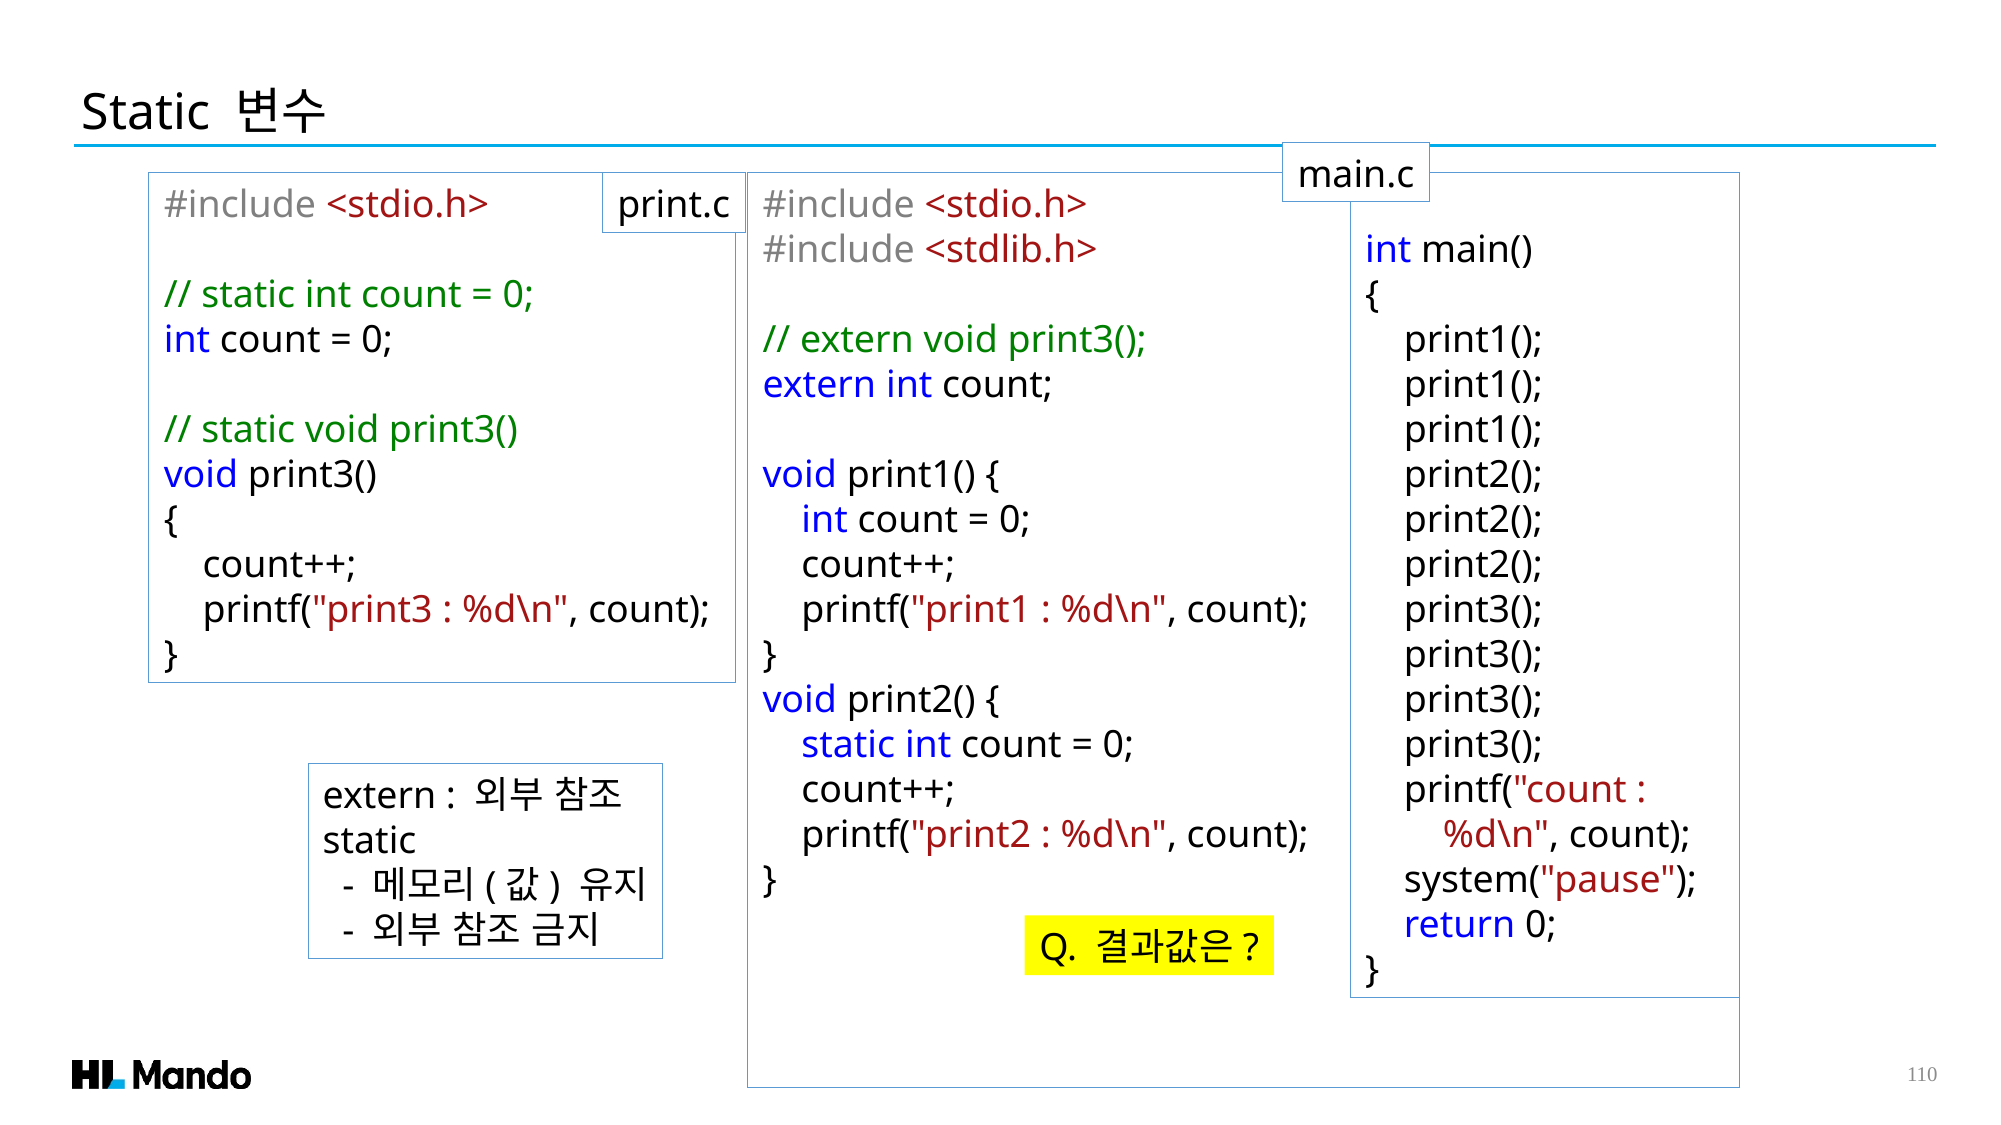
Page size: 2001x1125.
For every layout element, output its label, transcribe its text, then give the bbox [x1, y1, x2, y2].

text_box int main() { print1(); print1(); print1(); print2(); print2(); print2(); print3(); print3(); print3(); print3(); printf("count : %d\n", count); system("pause"); return 0; } [1350, 172, 1740, 998]
text_box Q. 결과값은? [1024, 915, 1274, 976]
text_box extern : 외부 참조 static - 메모리(값) 유지 - 외부 참조 금지 [308, 763, 663, 959]
text_box Static 변수 [54, 71, 343, 147]
slide_number 110 [1423, 1042, 1953, 1103]
text_box main.c [1282, 142, 1430, 202]
text_box #include <stdio.h> // static int count = 0; int count = 0; // static void print3() void print3() { count++; printf("print3 : %d\n", count); } [148, 172, 736, 683]
text_box #include <stdio.h> #include <stdlib.h> // extern void print3(); extern int count; void print1() { int count = 0; count++; printf("print1 : %d\n", count); } void print2() { static int count = 0; count++; printf("print2 : %d\n", count); } [747, 172, 1740, 1088]
text_box print.c [602, 172, 746, 233]
picture [72, 1060, 251, 1089]
